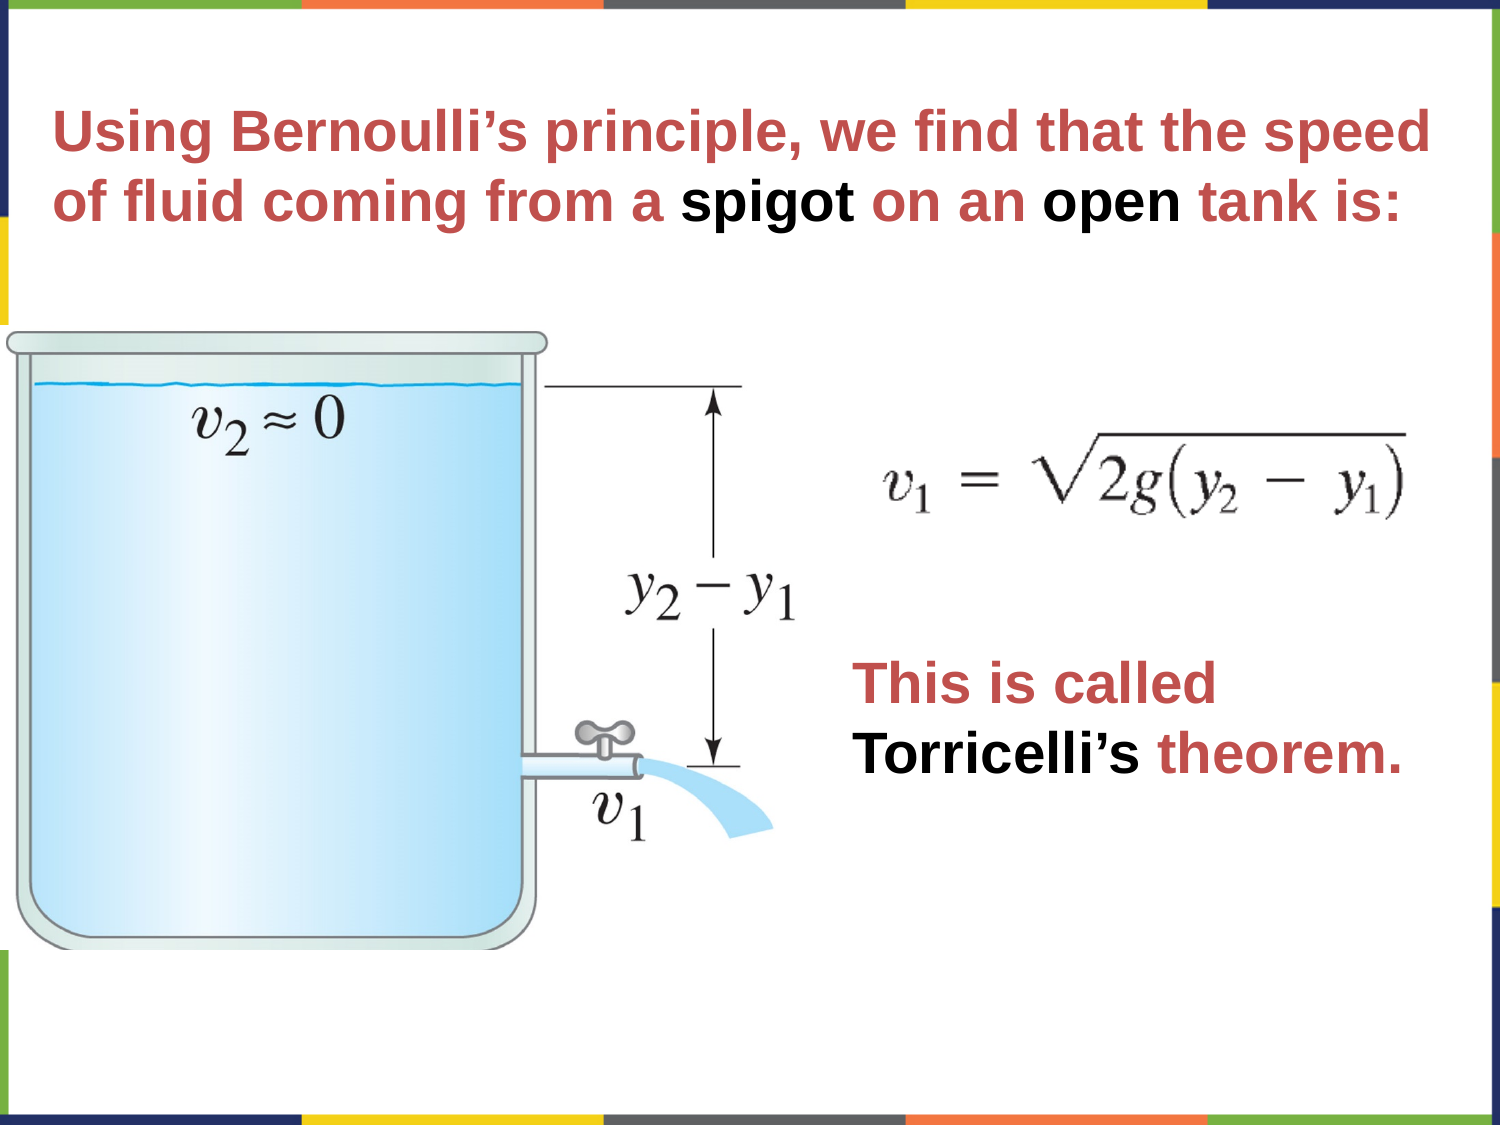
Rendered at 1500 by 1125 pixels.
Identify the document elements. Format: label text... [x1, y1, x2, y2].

text_box Using Bernoulli’s principle, we find that the speed of fluid coming from a spigot on an open tank is: [37, 85, 1500, 241]
text_box This is called Torricelli’s theorem. [837, 637, 1450, 793]
picture [0, 0, 1500, 1125]
